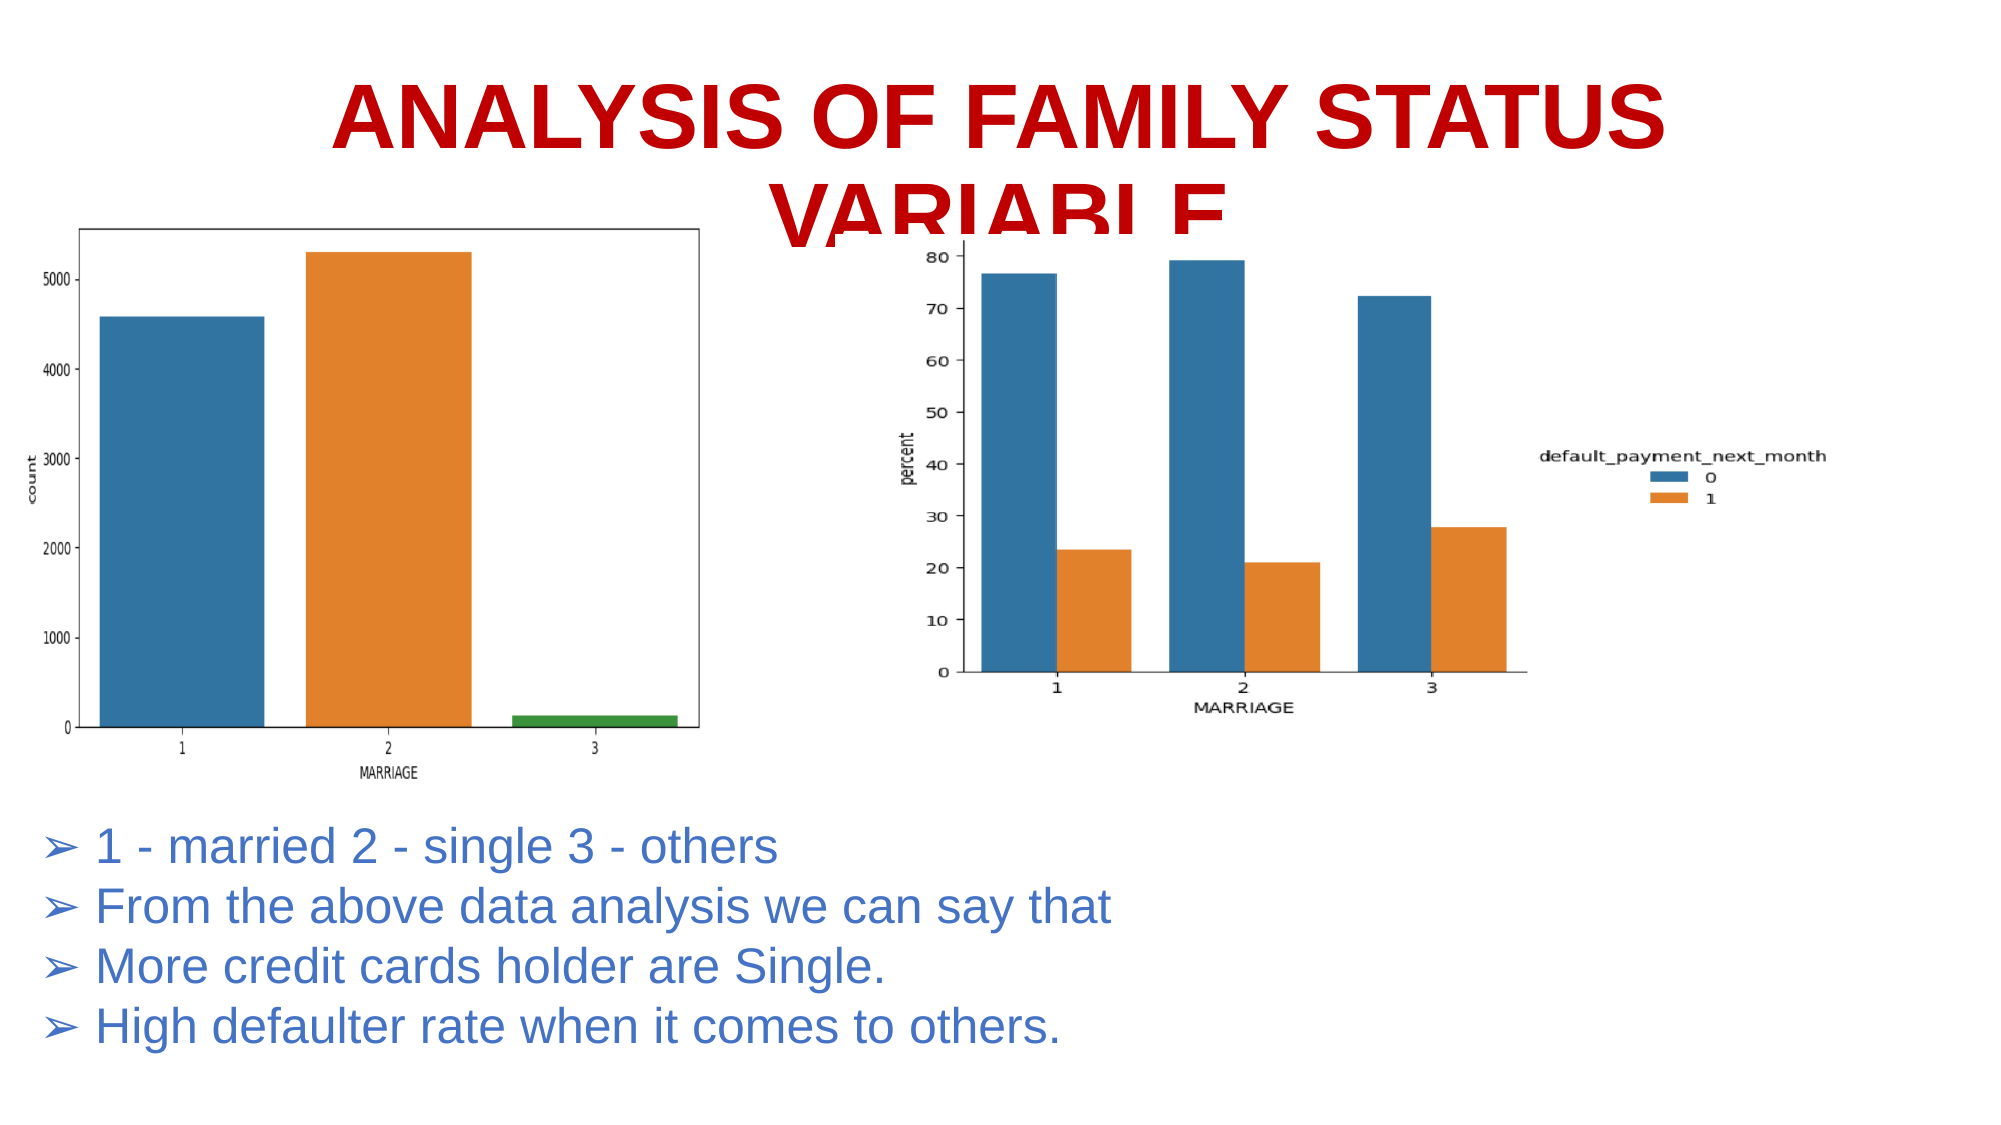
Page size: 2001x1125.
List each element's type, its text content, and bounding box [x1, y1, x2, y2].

title ANALYSIS OF FAMILY STATUS VARIABLE [137, 59, 1863, 278]
text_box ➢ 1 - married 2 - single 3 - others ➢ From the above data analysis we can say that ➢ More credit cards holder are Single. ➢ High defaulter rate when it comes to others. [24, 806, 1987, 1062]
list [0, 220, 740, 787]
picture [835, 234, 1896, 728]
